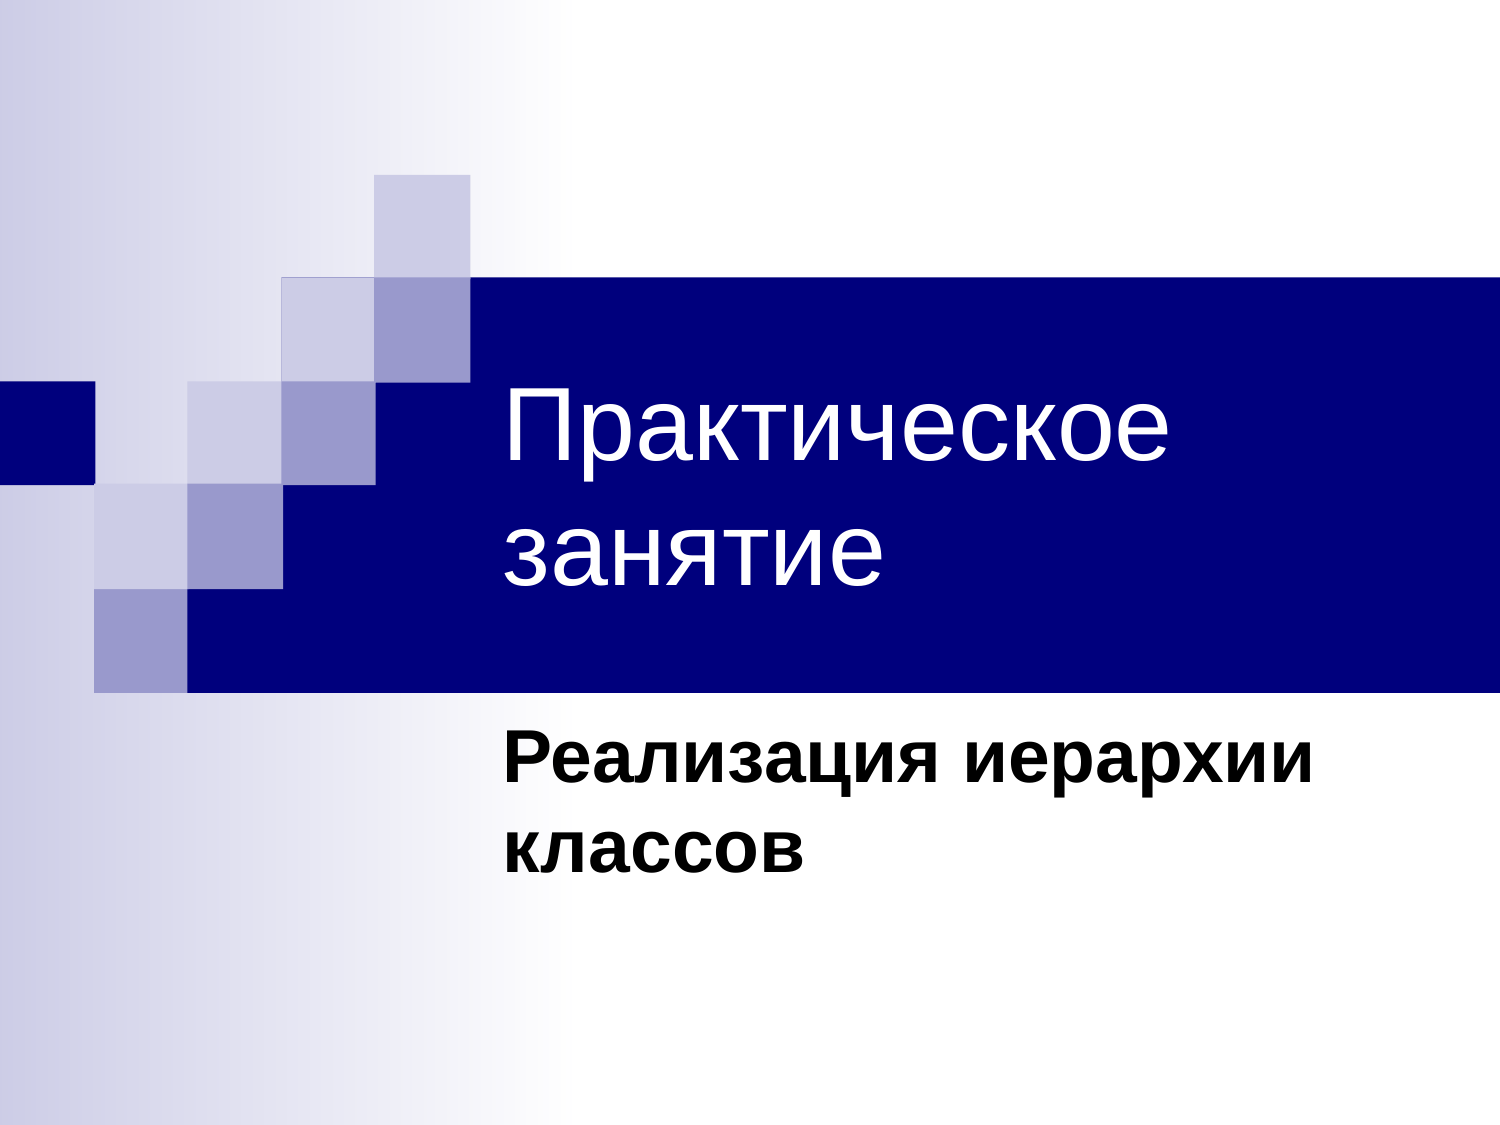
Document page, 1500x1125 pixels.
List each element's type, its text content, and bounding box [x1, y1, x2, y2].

title Практическое занятие [487, 299, 1475, 663]
subtitle Реализация иерархии классов [487, 699, 1475, 988]
